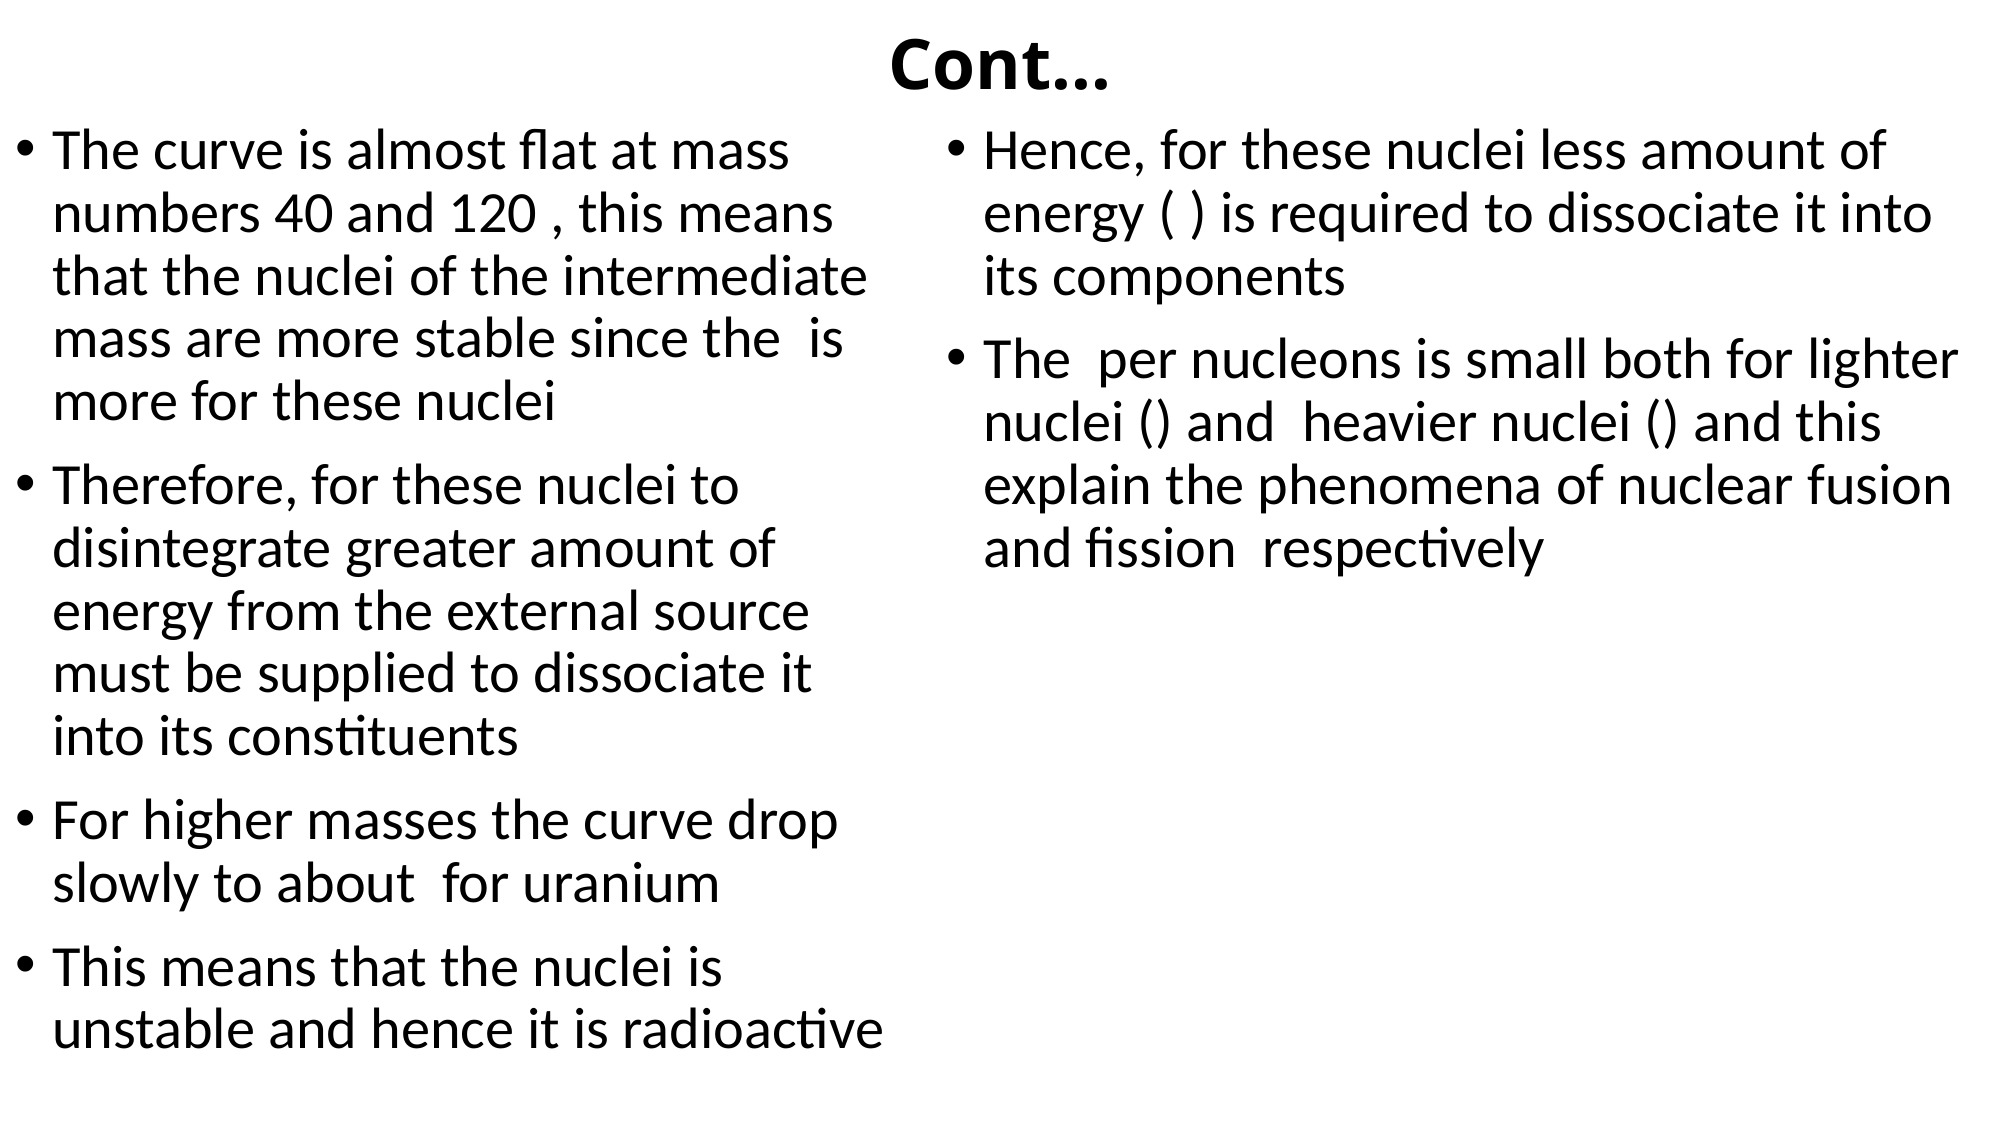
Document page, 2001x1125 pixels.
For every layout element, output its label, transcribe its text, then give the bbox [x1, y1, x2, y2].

title Cont... [0, 21, 2000, 112]
